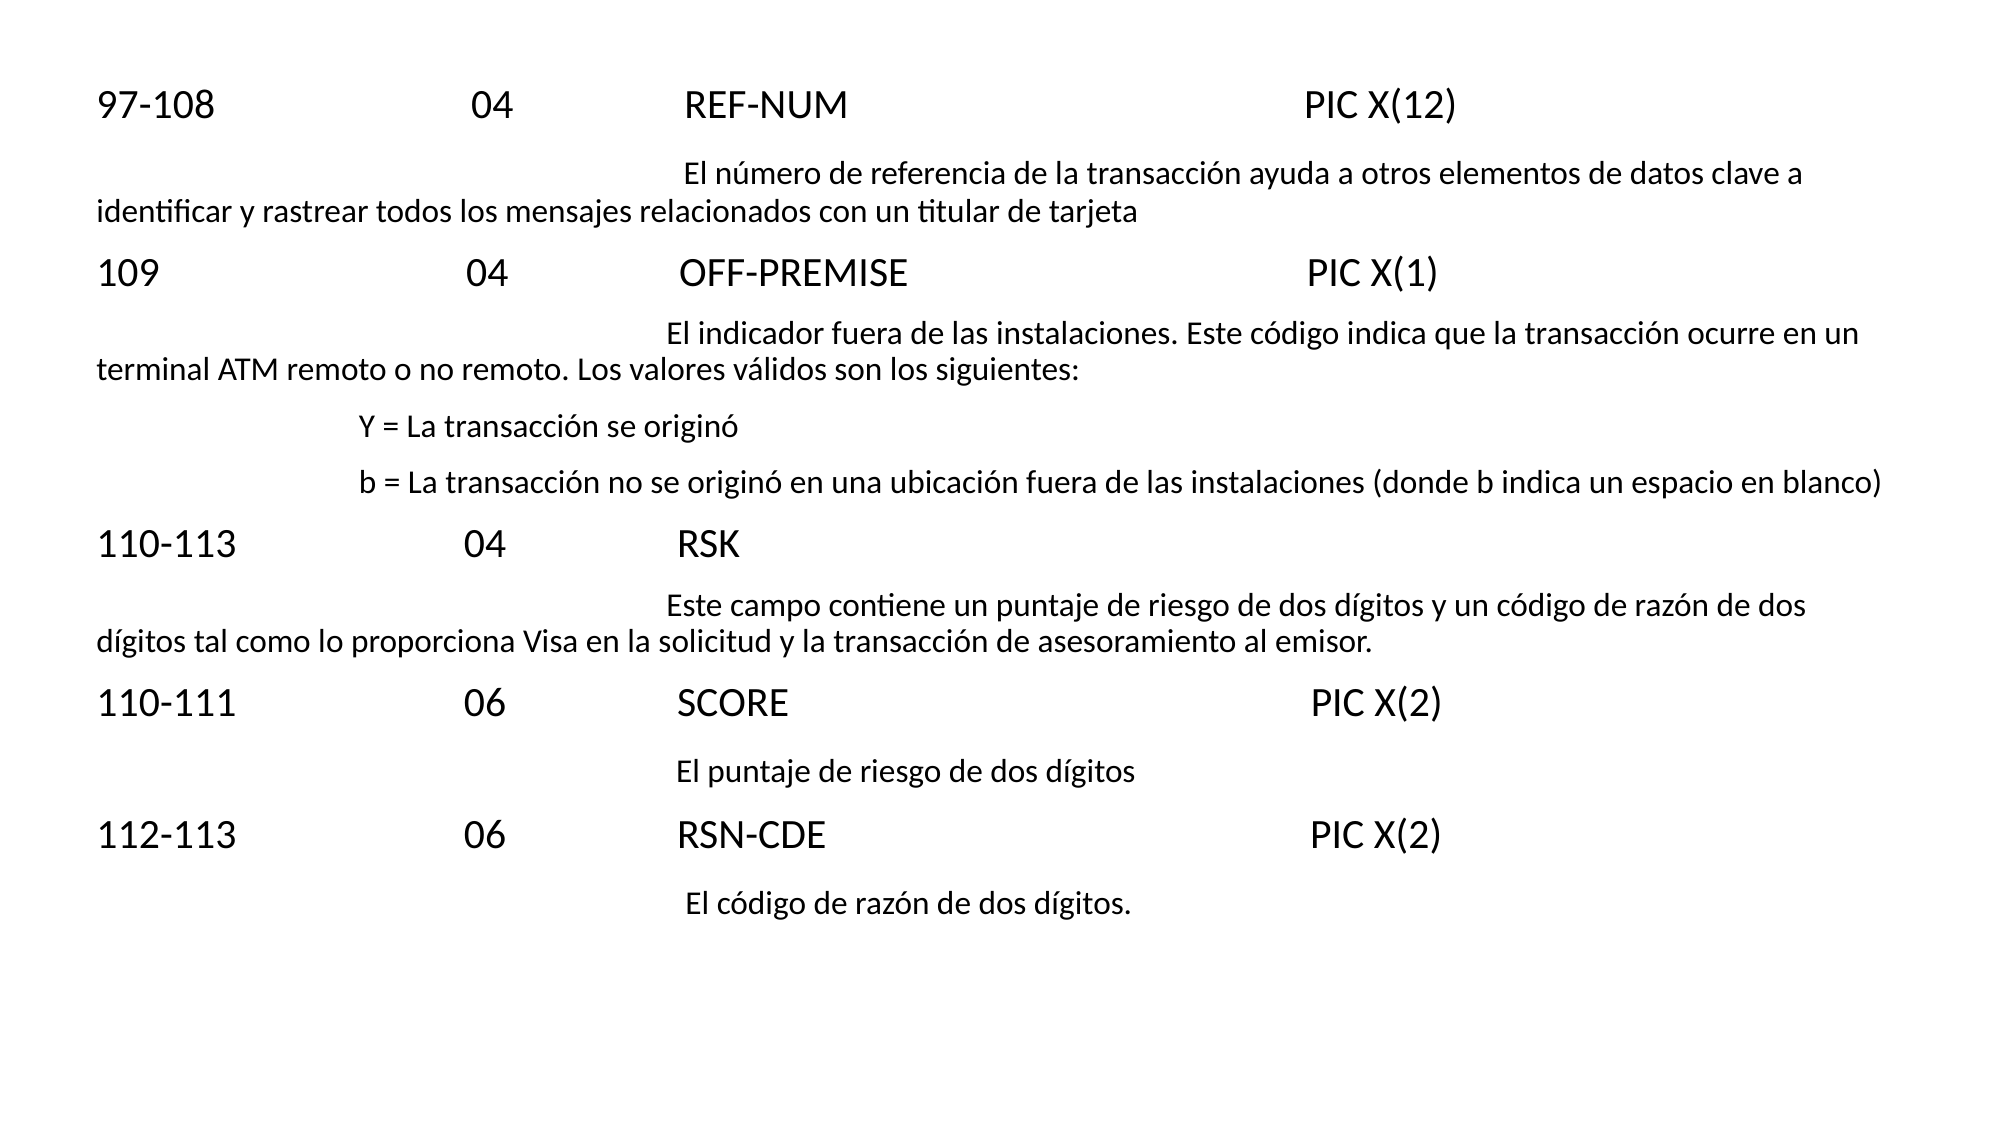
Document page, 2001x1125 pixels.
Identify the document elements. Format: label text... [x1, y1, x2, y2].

list 97-108 04 REF-NUM PIC X(12) El número de referencia de la transacción ayuda a otros elementos de datos clave a identificar y rastrear todos los mensajes relacionados con un titular de tarjeta 04 OFF-PREMISE PIC X(1) El indicador fuera de las instalaciones. Este código indica que la transacción ocurre en un terminal ATM remoto o no remoto. Los valores válidos son los siguientes: Y = La transacción se originó b = La transacción no se originó en una ubicación fuera de las instalaciones (donde b indica un espacio en blanco) 110-113 04 RSK Este campo contiene un puntaje de riesgo de dos dígitos y un código de razón de dos dígitos tal como lo proporciona Visa en la solicitud y la transacción de asesoramiento al emisor. 110-111 06 SCORE PIC X(2) El puntaje de riesgo de dos dígitos 112-113 06 RSN-CDE PIC X(2) El código de razón de dos dígitos. [81, 75, 1905, 1016]
